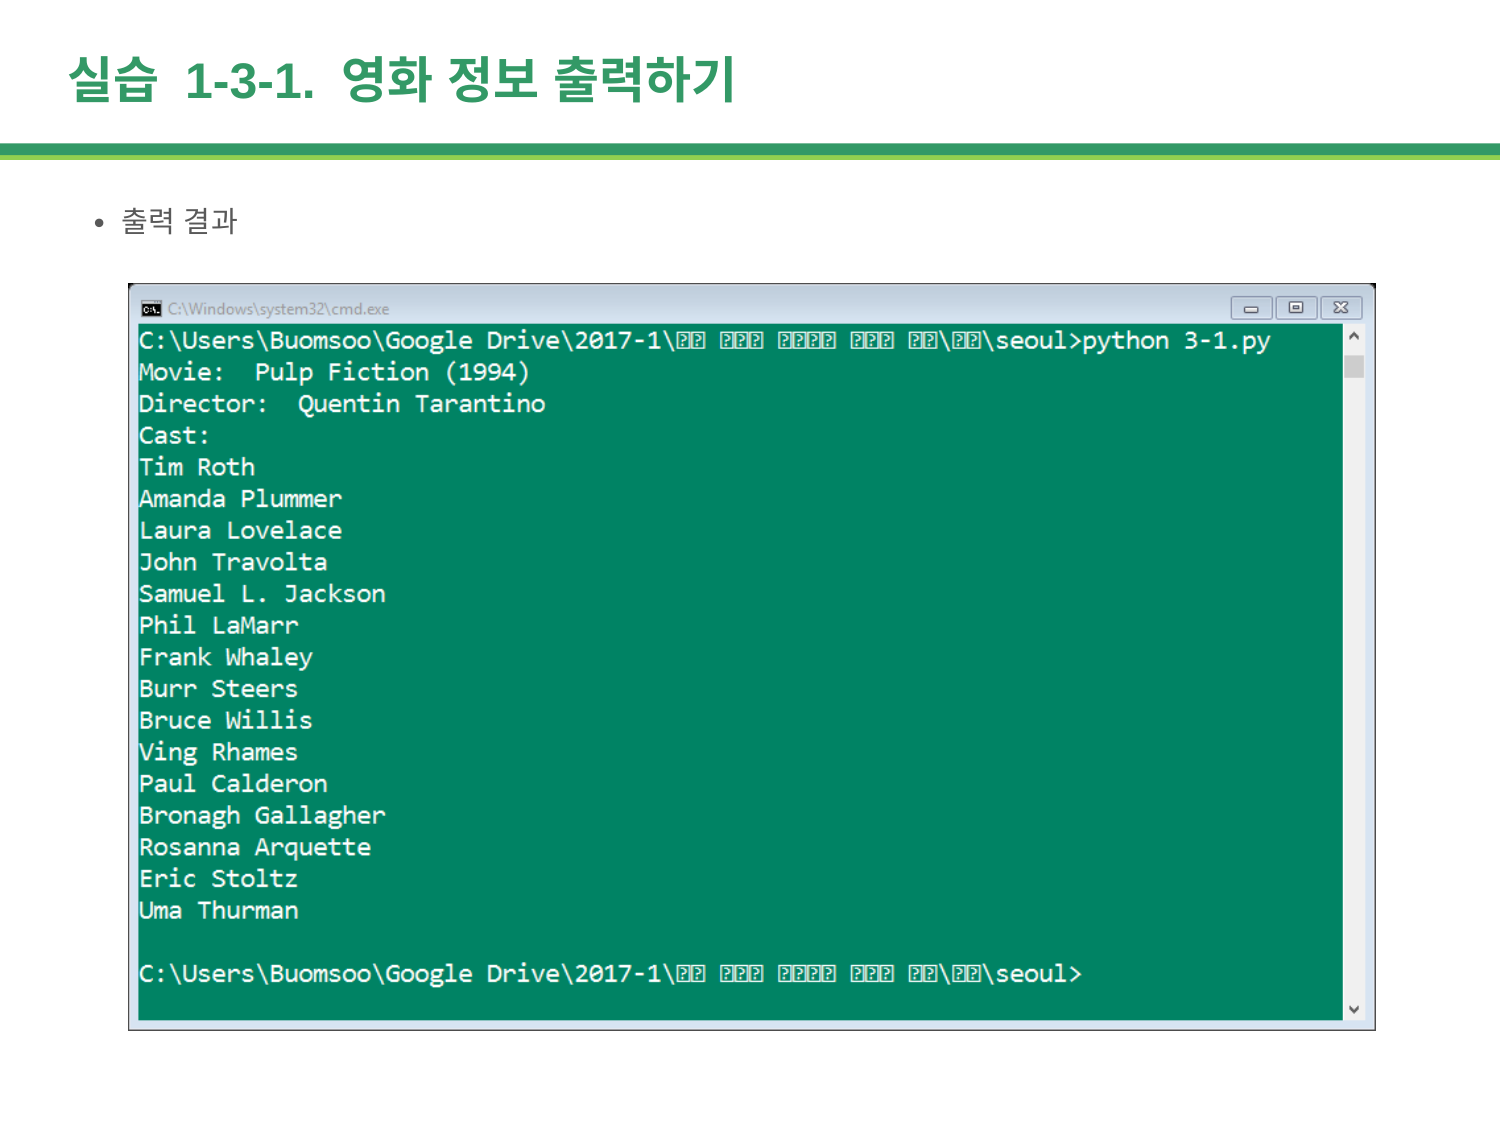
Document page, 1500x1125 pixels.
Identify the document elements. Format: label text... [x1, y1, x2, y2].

text_box [0, 157, 1500, 162]
text_box 실습 1-3-1. 영화 정보 출력하기 [52, 41, 753, 116]
text_box ∙ 출력 결과 [75, 196, 1412, 246]
text_box [0, 141, 1500, 157]
picture [128, 282, 1377, 1031]
